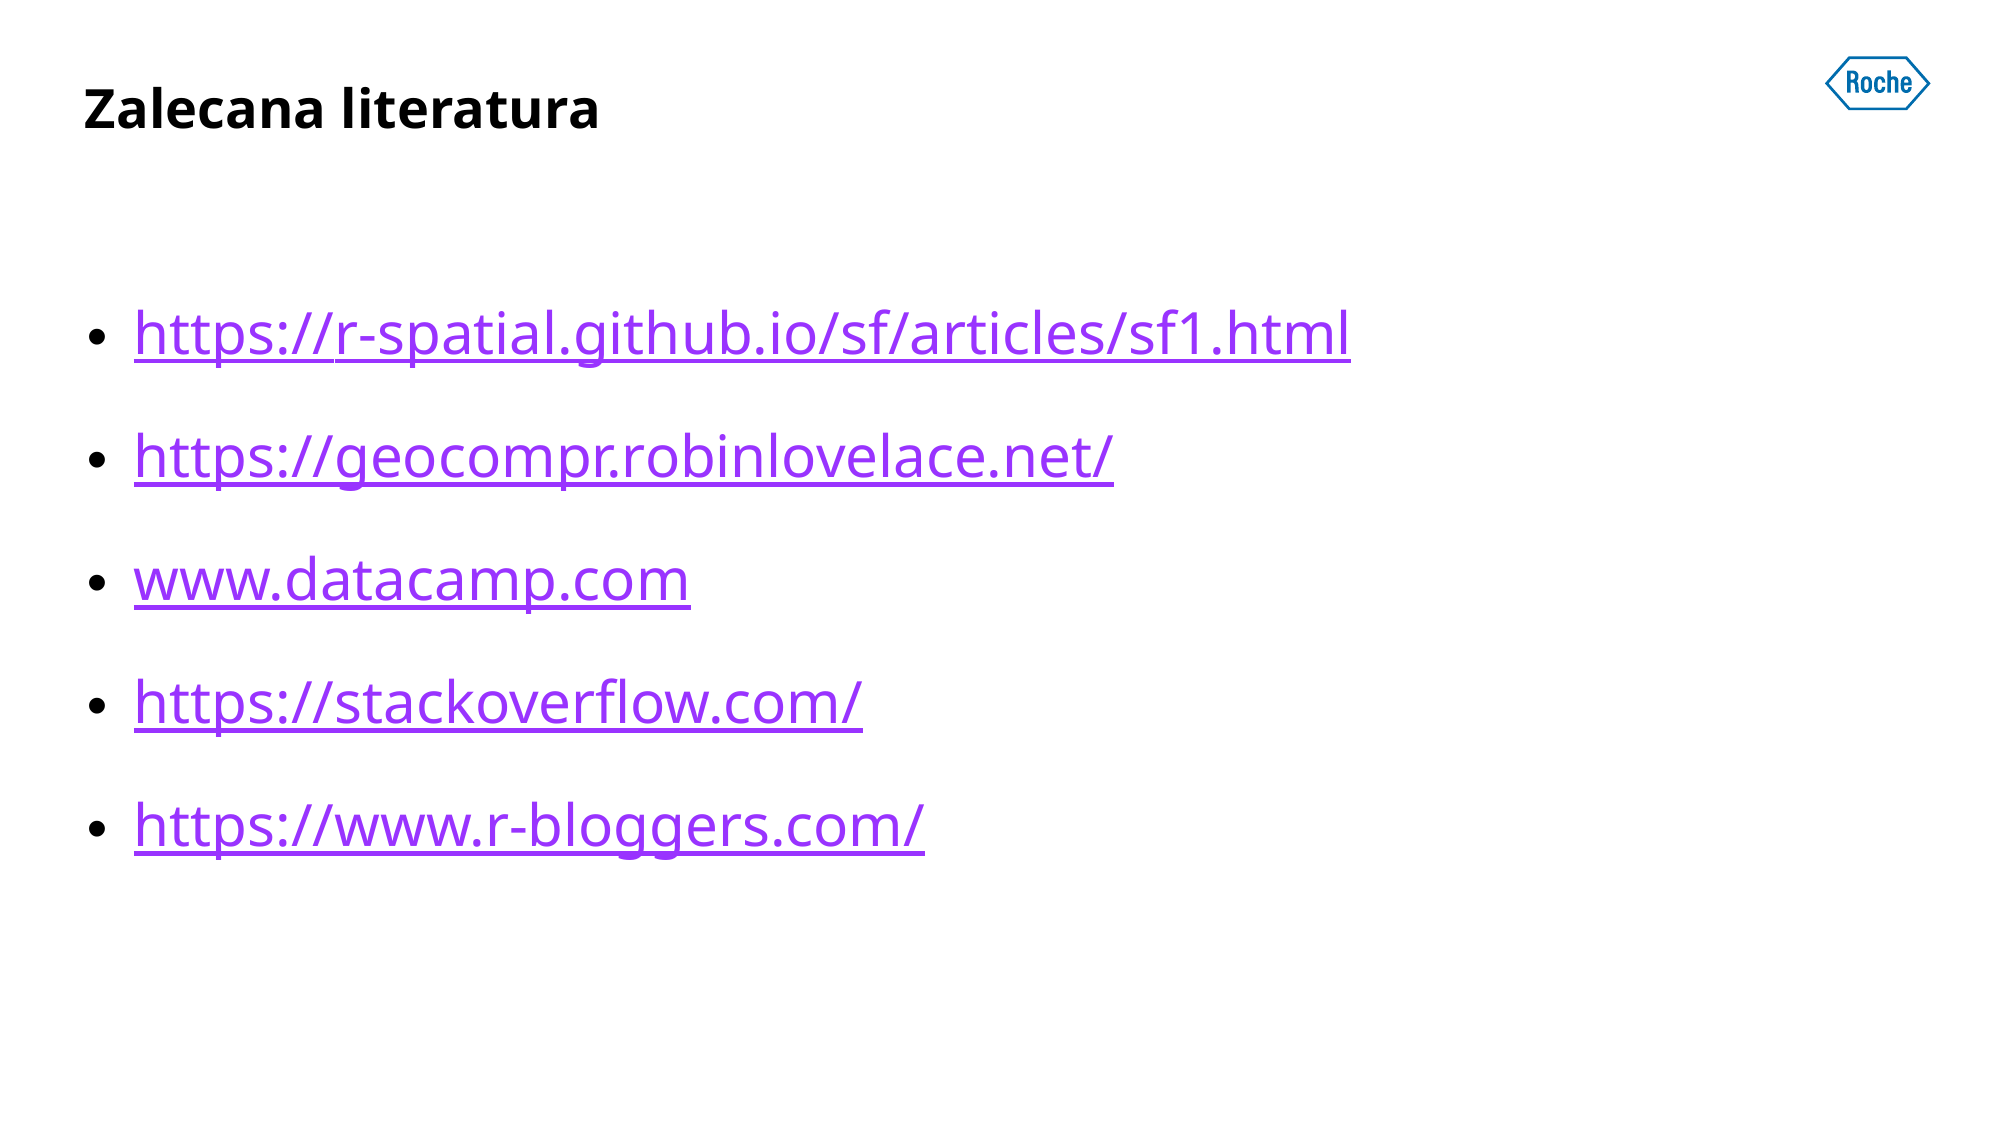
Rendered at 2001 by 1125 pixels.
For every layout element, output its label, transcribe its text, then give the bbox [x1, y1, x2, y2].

list https://r-spatial.github.io/sf/articles/sf1.html https://geocompr.robinlovelace.net/ www.datacamp.com https://stackoverflow.com/ https://www.r-bloggers.com/ [86, 296, 1915, 1030]
title Zalecana literatura [84, 74, 1696, 290]
